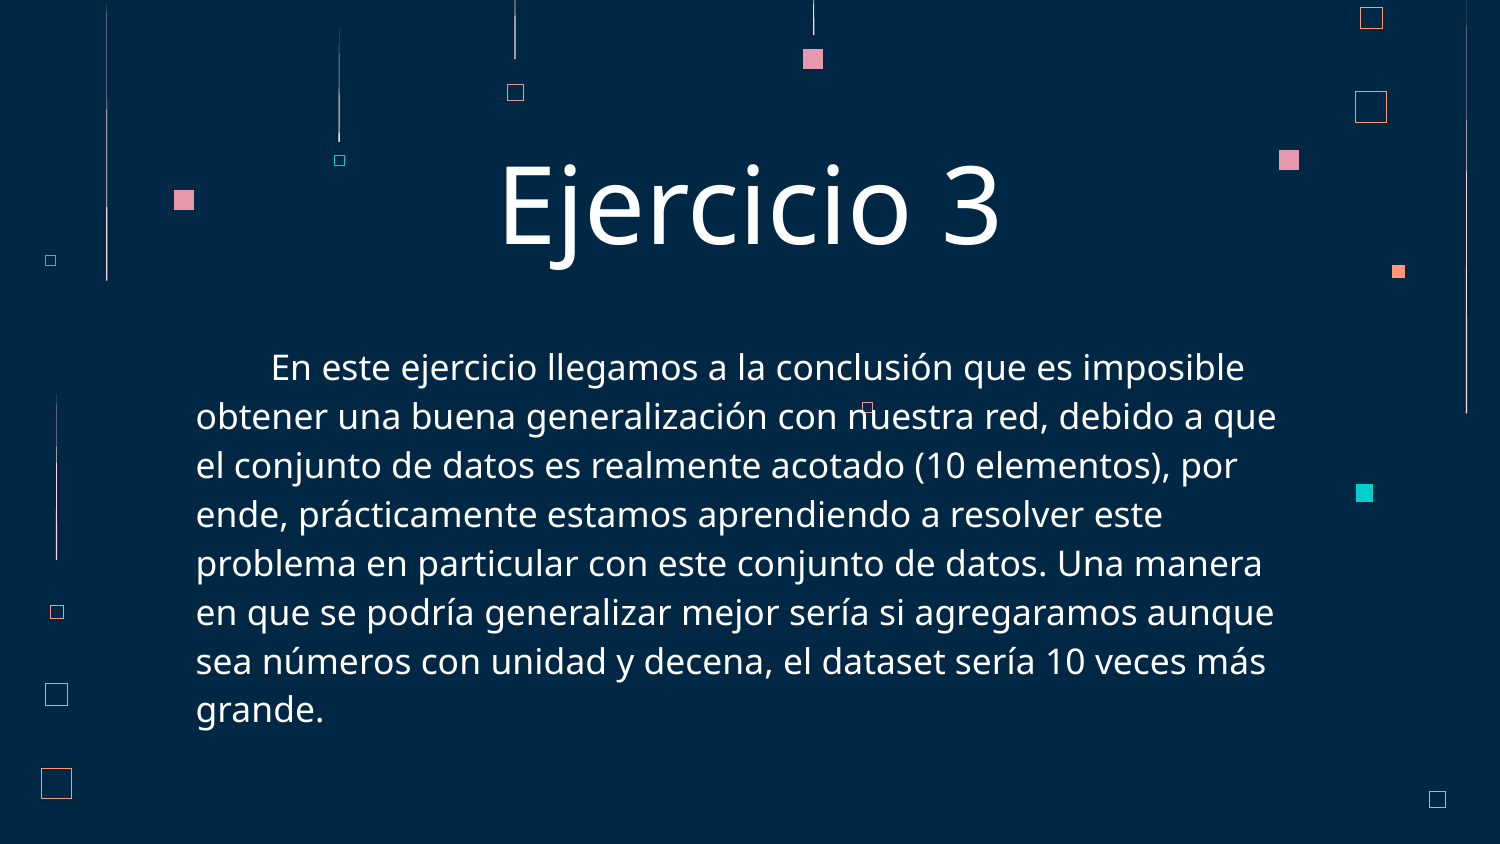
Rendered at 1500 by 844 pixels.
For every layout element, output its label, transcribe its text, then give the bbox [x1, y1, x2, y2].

title Ejercicio 3 [256, 118, 1244, 282]
subtitle En este ejercicio llegamos a la conclusión que es imposible obtener una buena generalización con nuestra red, debido a que el conjunto de datos es realmente acotado (10 elementos), por ende, prácticamente estamos aprendiendo a resolver este problema en particular con este conjunto de datos. Una manera en que se podría generalizar mejor sería si agregaramos aunque sea números con unidad y decena, el dataset sería 10 veces más grande. [180, 323, 1320, 708]
